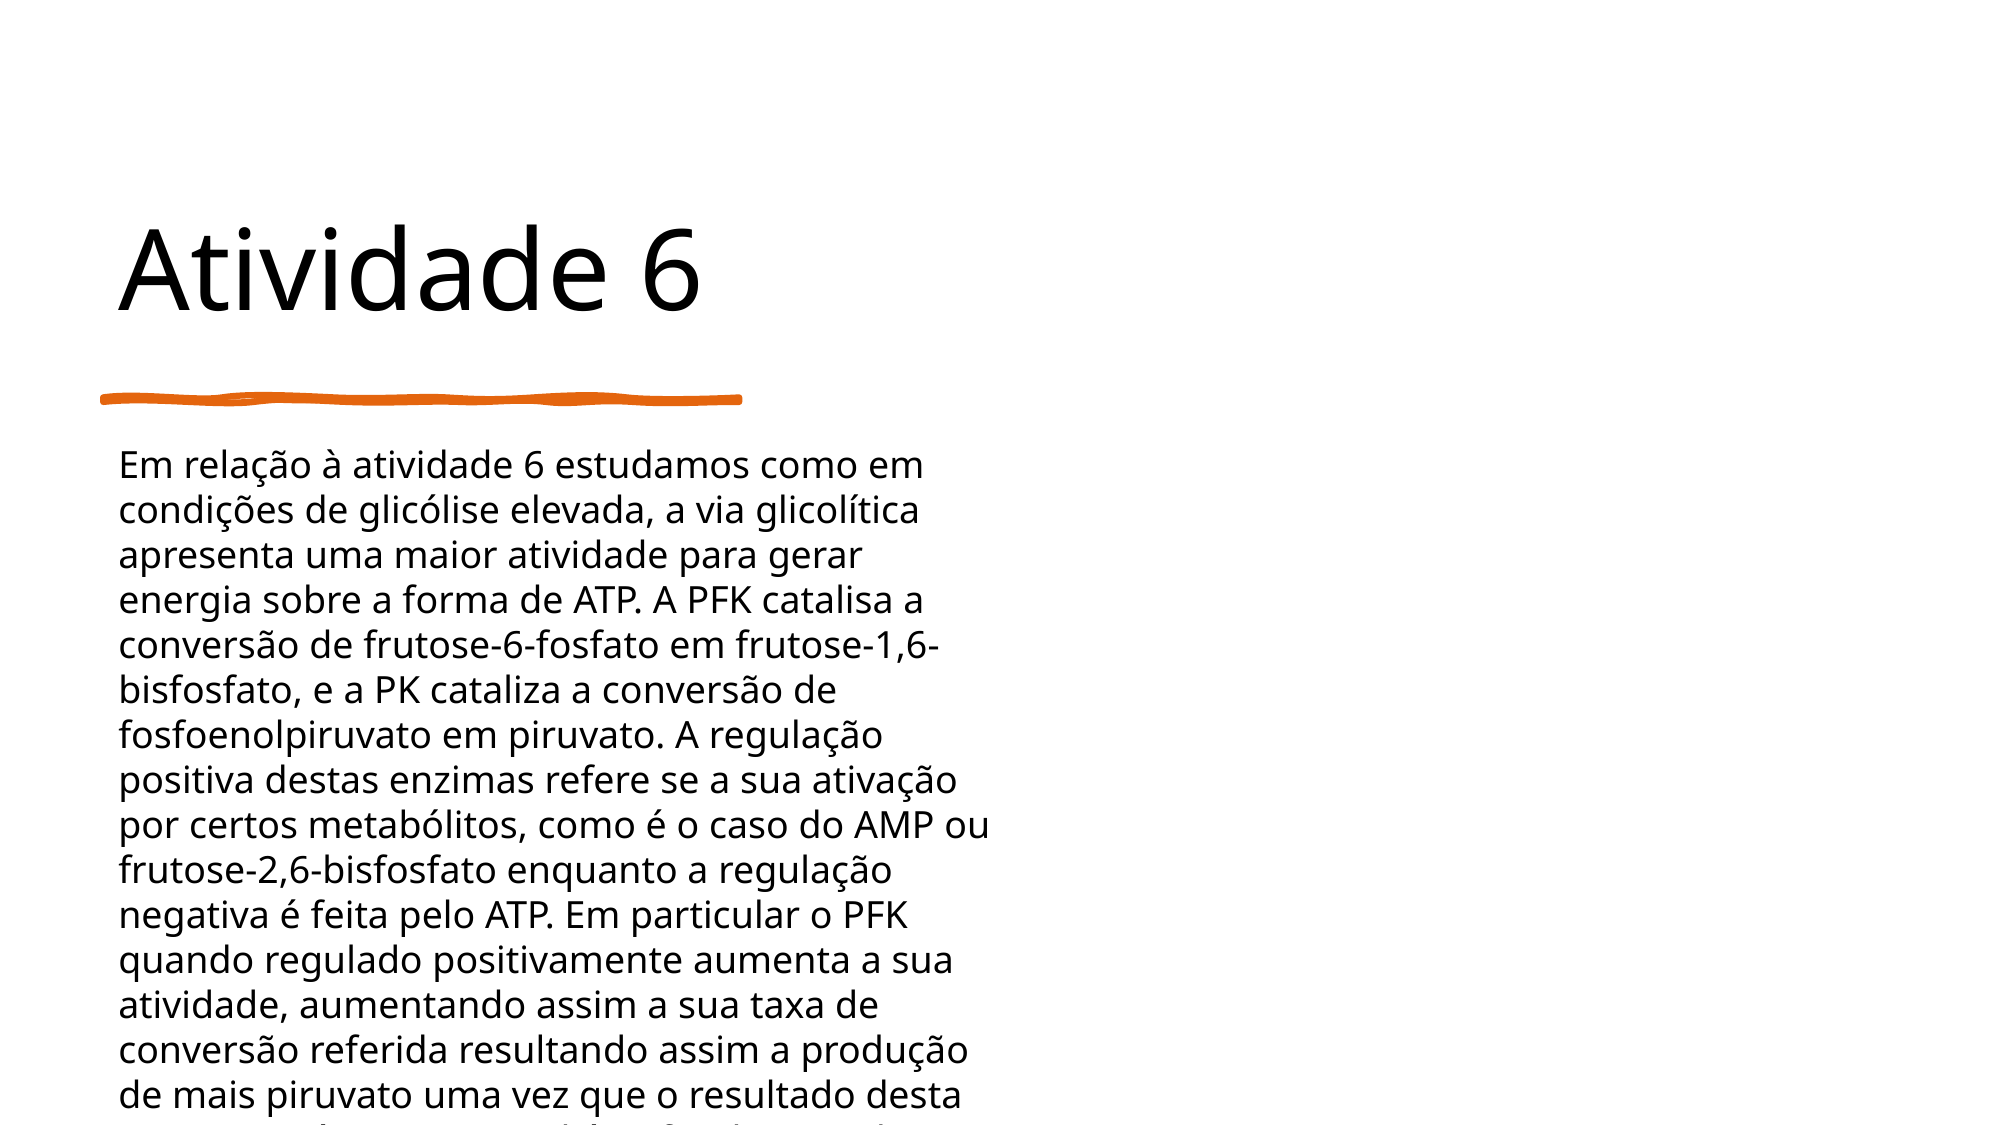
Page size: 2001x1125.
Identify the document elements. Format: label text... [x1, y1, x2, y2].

title Atividade 6 [103, 70, 747, 341]
text_box Em relação à atividade 6 estudamos como em condições de glicólise elevada, a via glicolítica apresenta uma maior atividade para gerar energia sobre a forma de ATP. A PFK catalisa a conversão de frutose-6-fosfato em frutose-1,6-bisfosfato, e a PK cataliza a conversão de fosfoenolpiruvato em piruvato. A regulação positiva destas enzimas refere se a sua ativação por certos metabólitos, como é o caso do AMP ou frutose-2,6-bisfosfato enquanto a regulação negativa é feita pelo ATP. Em particular o PFK quando regulado positivamente aumenta a sua atividade, aumentando assim a sua taxa de conversão referida resultando assim a produção de mais piruvato uma vez que o resultado desta conversão é um intermediário fundamental na via glicolítica que conduz à produção deste. Por outro lado, a regulação positiva de PK leva a um aumento da sua atividade aumentando a produção de piruvato enquanto a regulação negativa por ATP irá diminuir a atividade destas enzimas diminuindo a produção de piruvato. A regulação negativa por ATP irá diminuir a atividade destas enzimas diminuindo a produção de piruvato. [103, 433, 1022, 1125]
